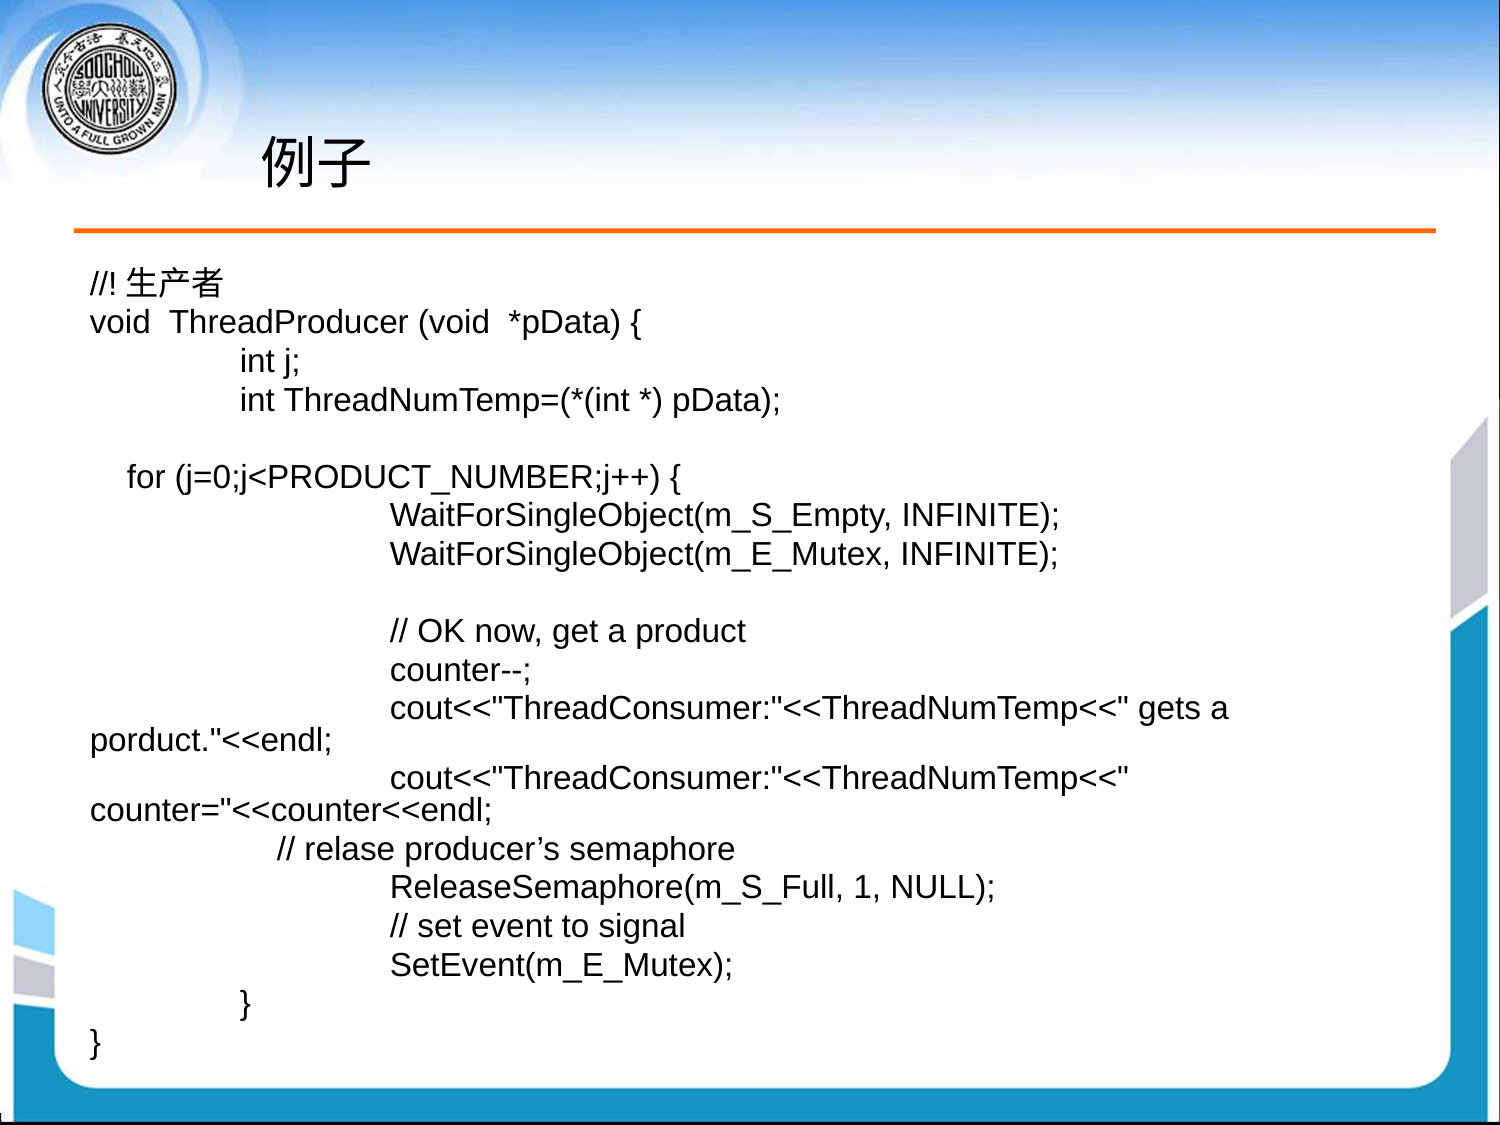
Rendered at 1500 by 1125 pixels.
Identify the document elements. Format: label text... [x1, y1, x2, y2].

title 例子 [245, 113, 1336, 210]
picture [0, 0, 1500, 1125]
list //!生产者 void ThreadProducer (void *pData) { int j; int ThreadNumTemp=(*(int *) pData); for (j=0;j<PRODUCT_NUMBER;j++) { WaitForSingleObject(m_S_Empty, INFINITE); WaitForSingleObject(m_E_Mutex, INFINITE); // OK now, get a product counter--; cout<<"ThreadConsumer:"<<ThreadNumTemp<<" gets a porduct."<<endl; cout<<"ThreadConsumer:"<<ThreadNumTemp<<" counter="<<counter<<endl; // relase producer’s semaphore ReleaseSemaphore(m_S_Full, 1, NULL); // set event to signal SetEvent(m_E_Mutex); } } [75, 262, 1425, 1005]
